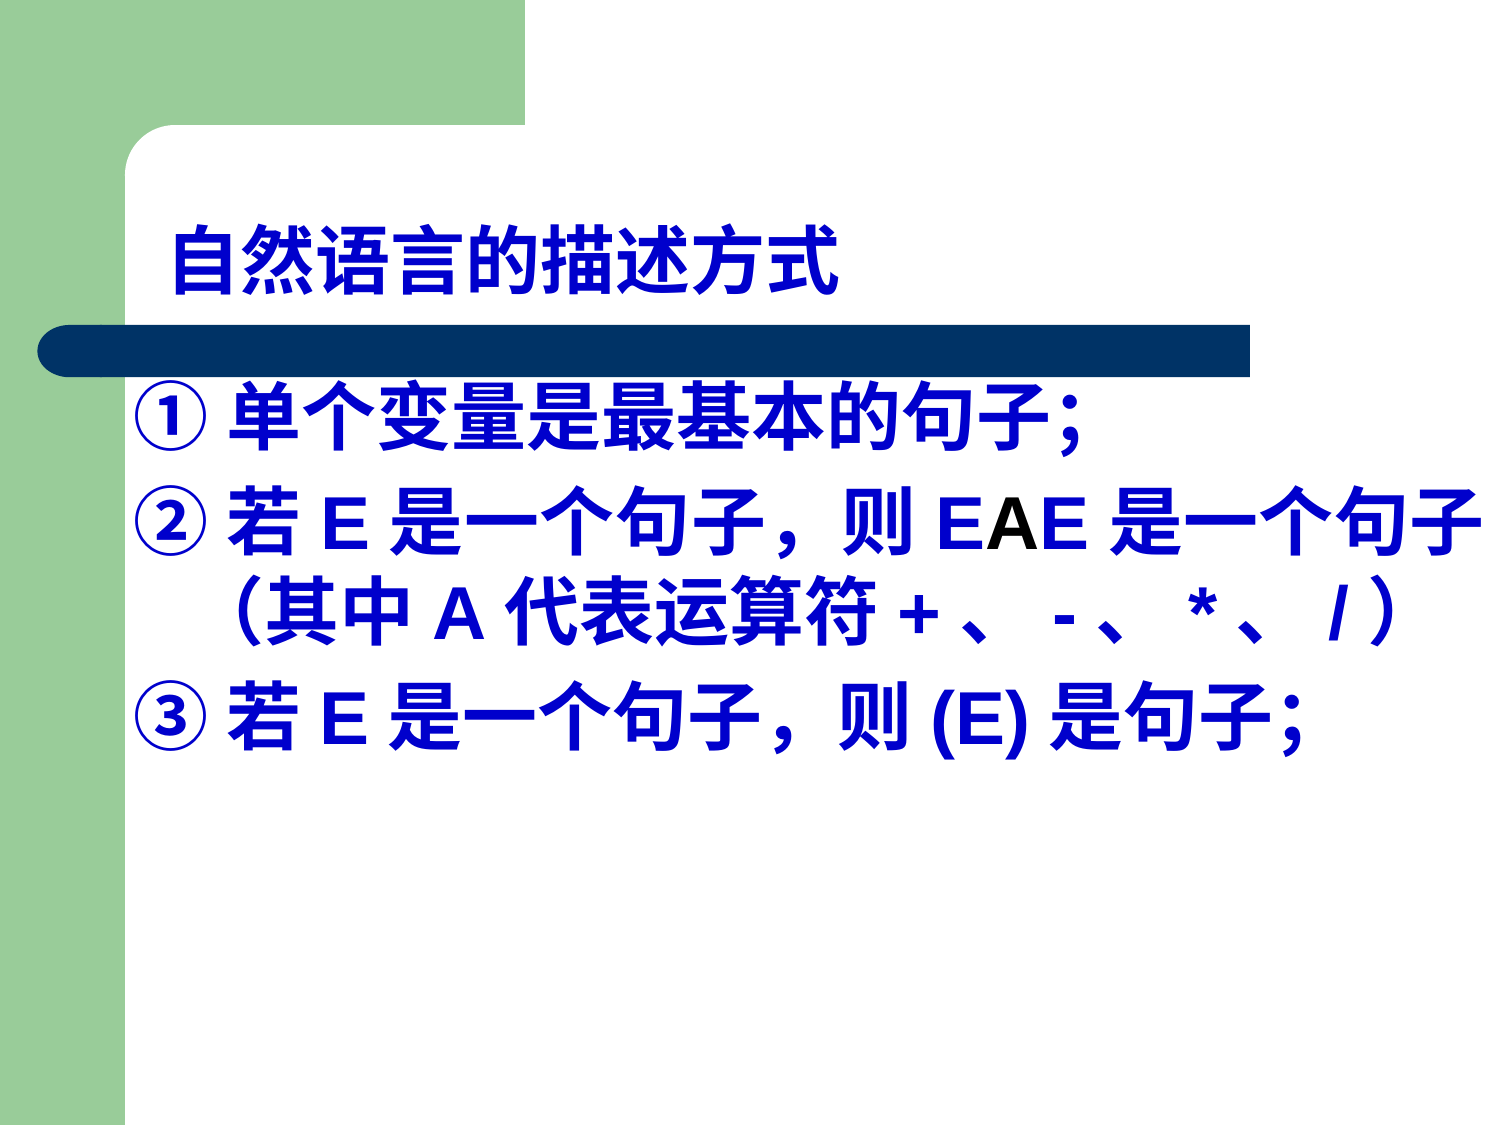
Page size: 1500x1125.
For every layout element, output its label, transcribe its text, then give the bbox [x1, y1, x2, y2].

title 自然语言的描述方式 [149, 124, 1463, 313]
list ①单个变量是最基本的句子； ②若E是一个句子，则EAE是一个句子（其中A代表运算符+、-、*、/） ③若E是一个句子，则(E)是句子； [118, 362, 1500, 1038]
